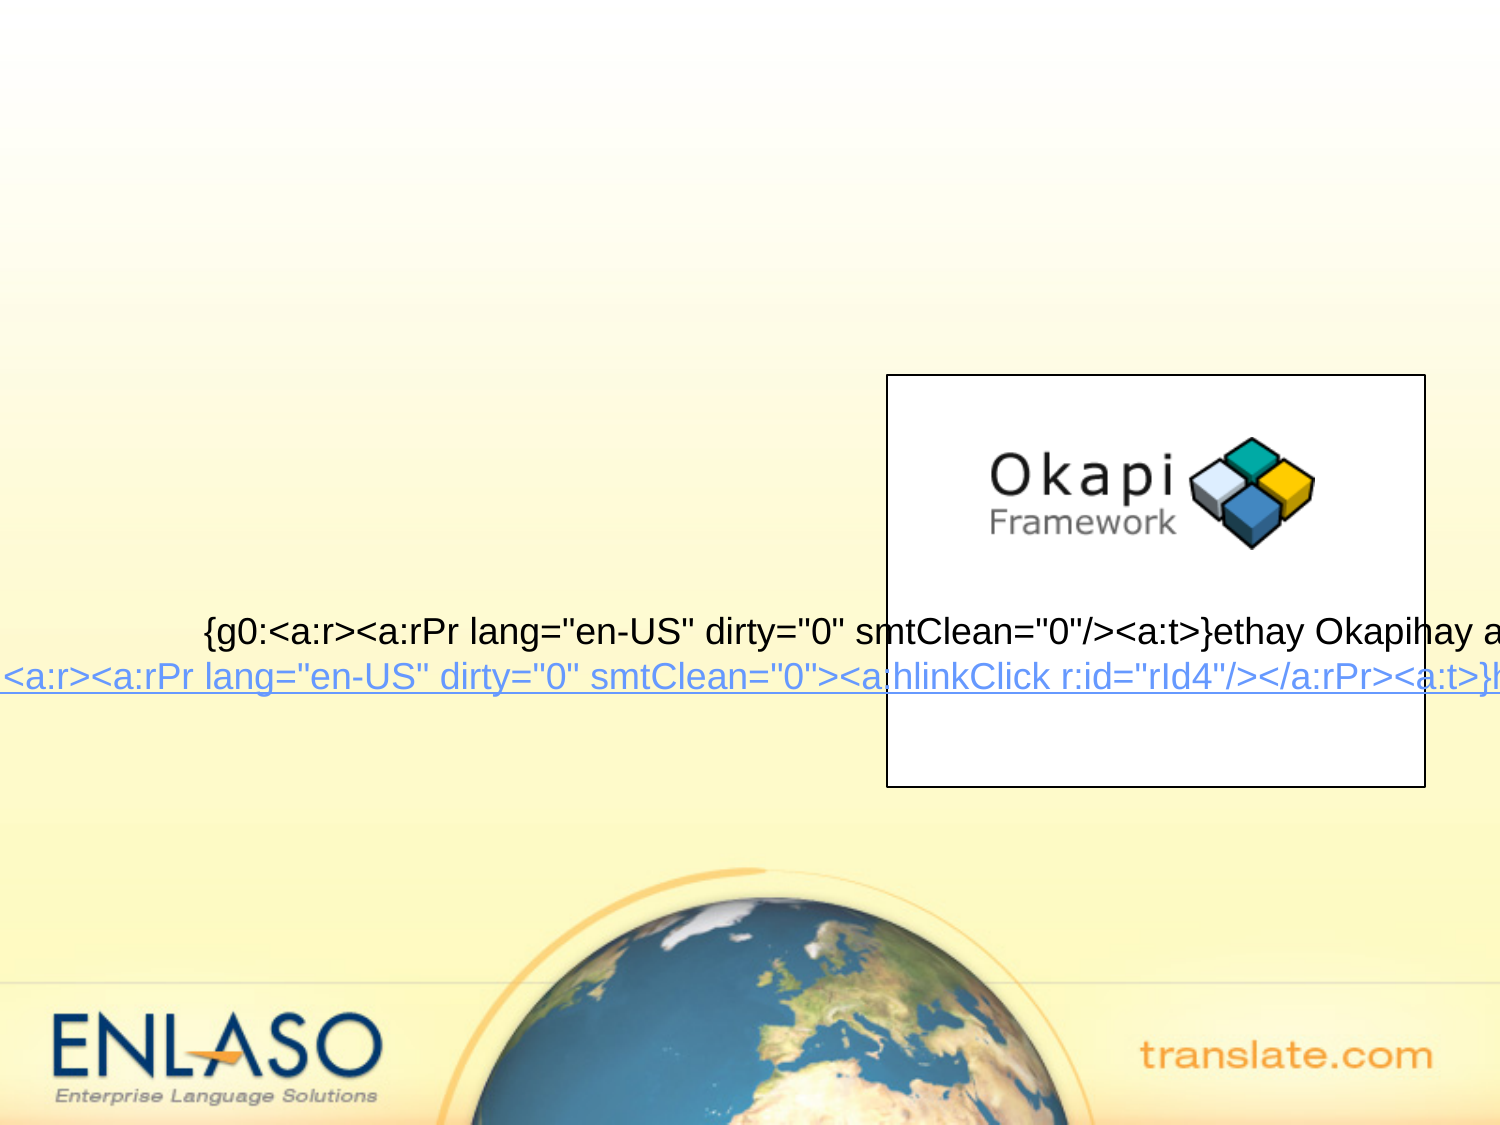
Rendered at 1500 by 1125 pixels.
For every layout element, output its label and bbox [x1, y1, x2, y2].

text_box [887, 374, 1426, 788]
picture [0, 694, 1500, 1125]
picture [1488, 634, 1498, 642]
picture [0, 0, 1500, 692]
picture [259, 671, 269, 687]
